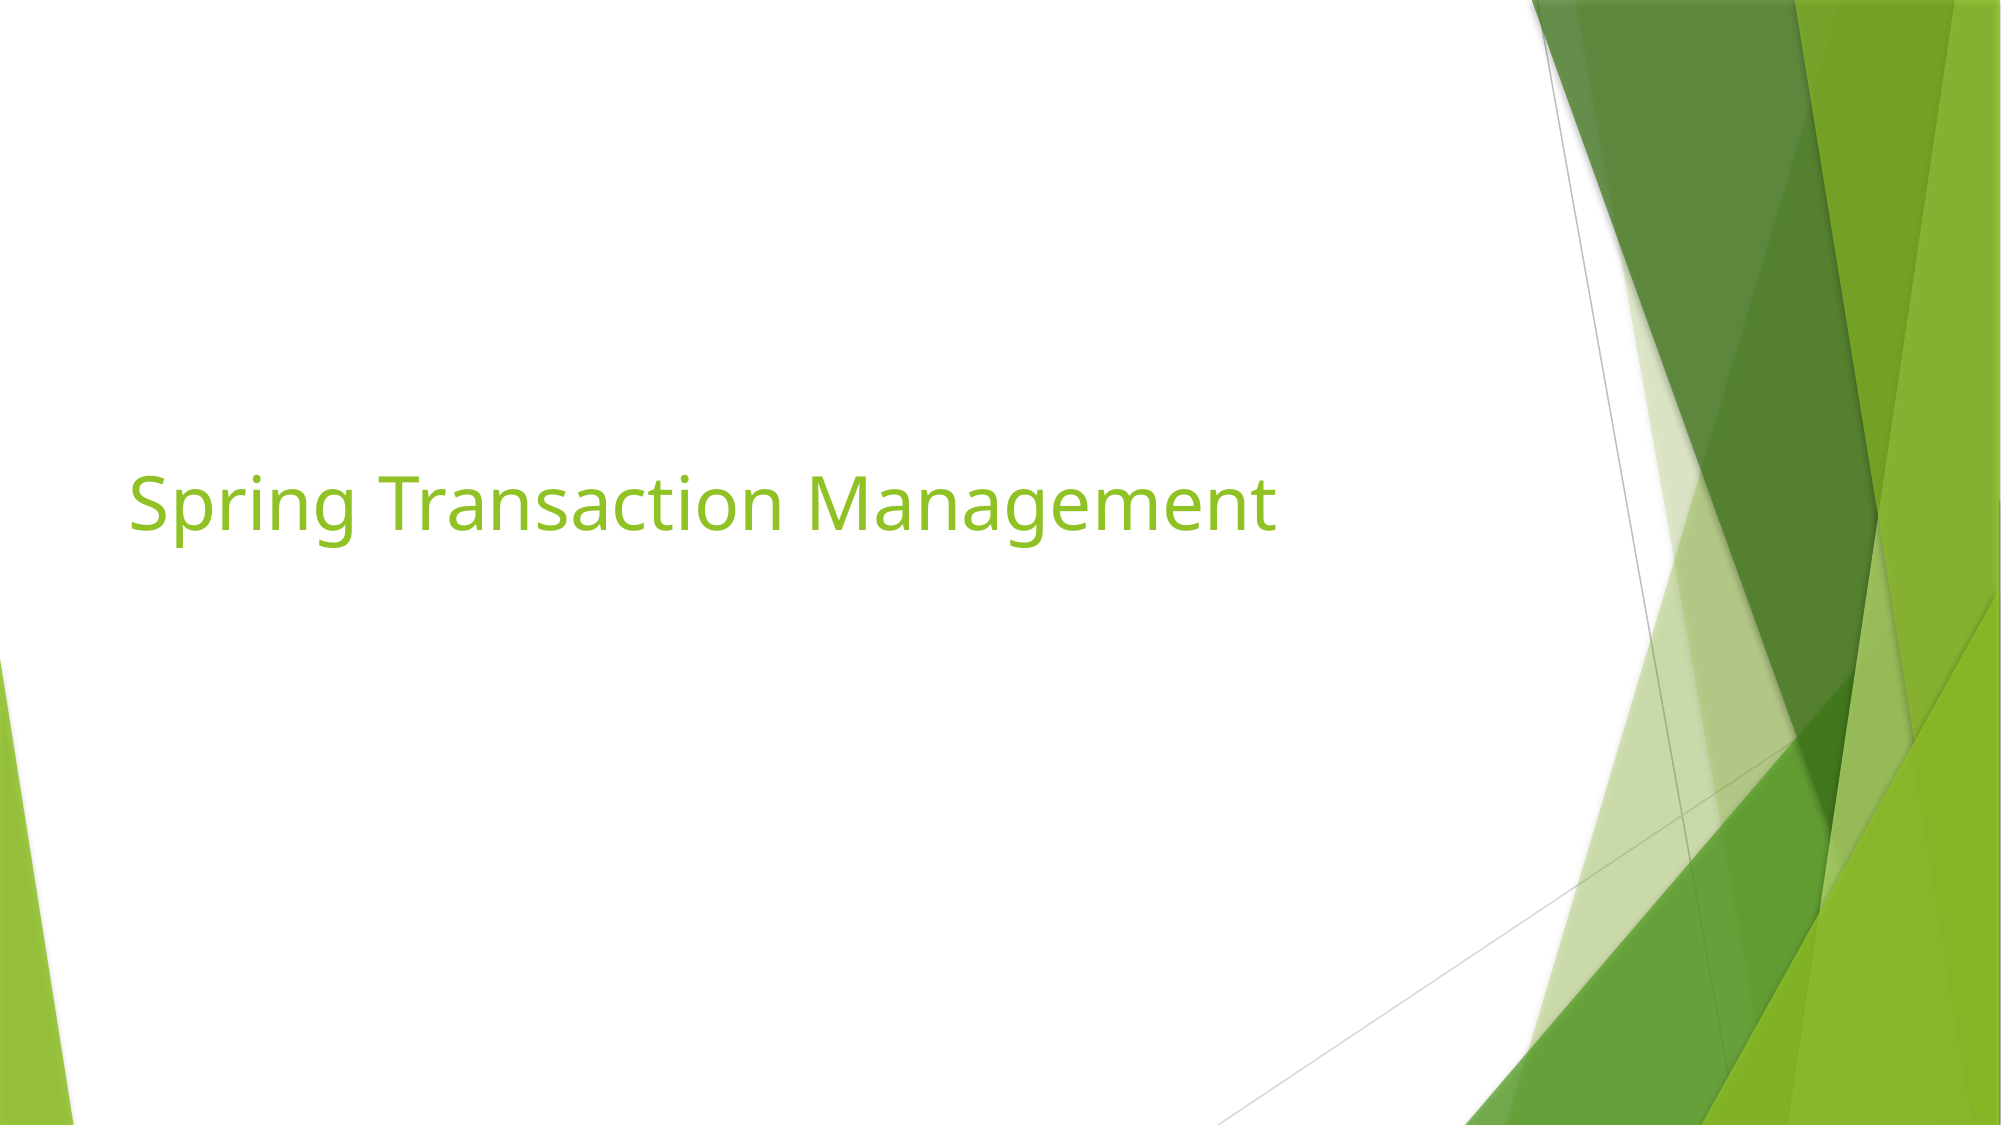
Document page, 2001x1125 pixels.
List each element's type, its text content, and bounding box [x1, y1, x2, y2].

title Spring Transaction Management [113, 448, 1525, 665]
